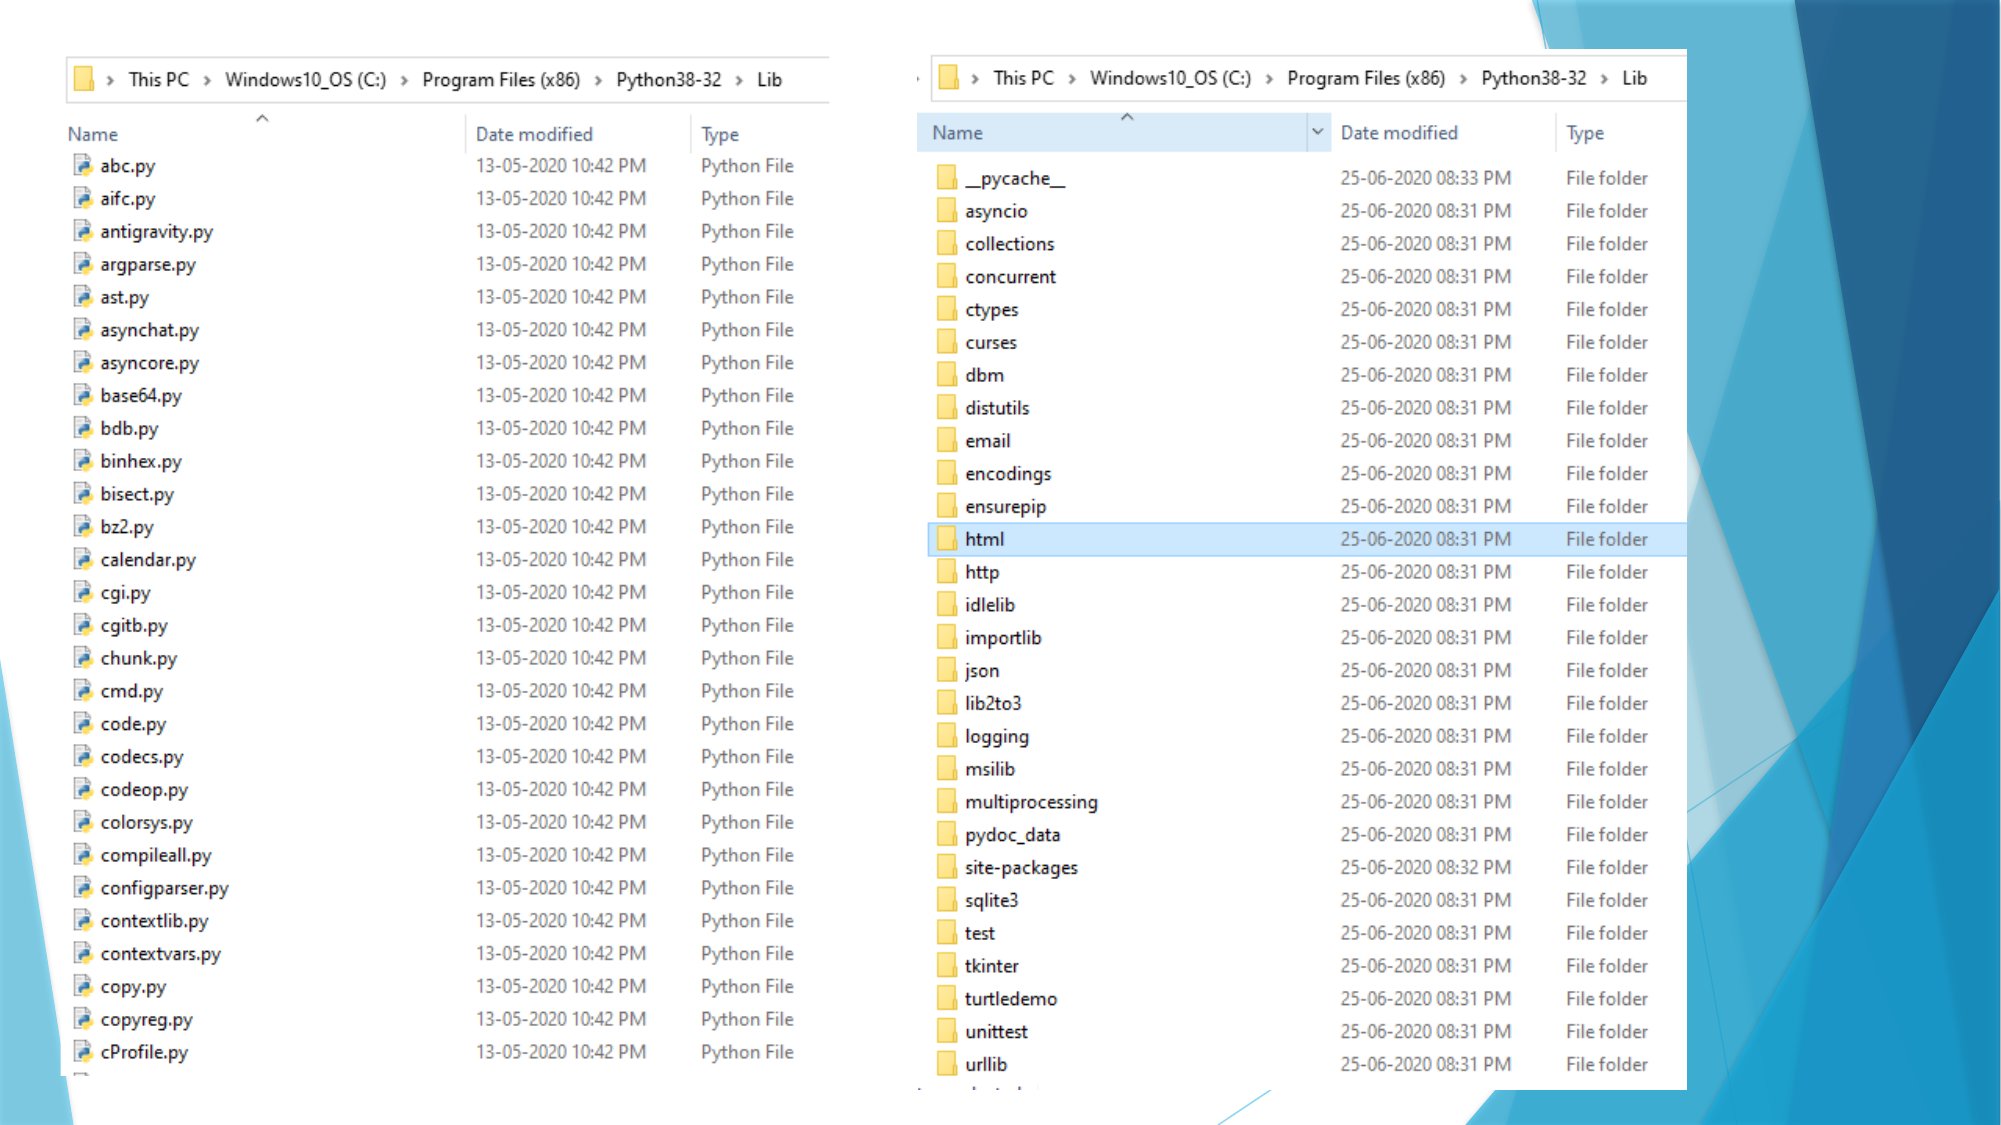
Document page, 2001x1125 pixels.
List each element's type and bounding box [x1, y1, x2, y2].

picture [917, 48, 1687, 1091]
picture [60, 48, 830, 1077]
